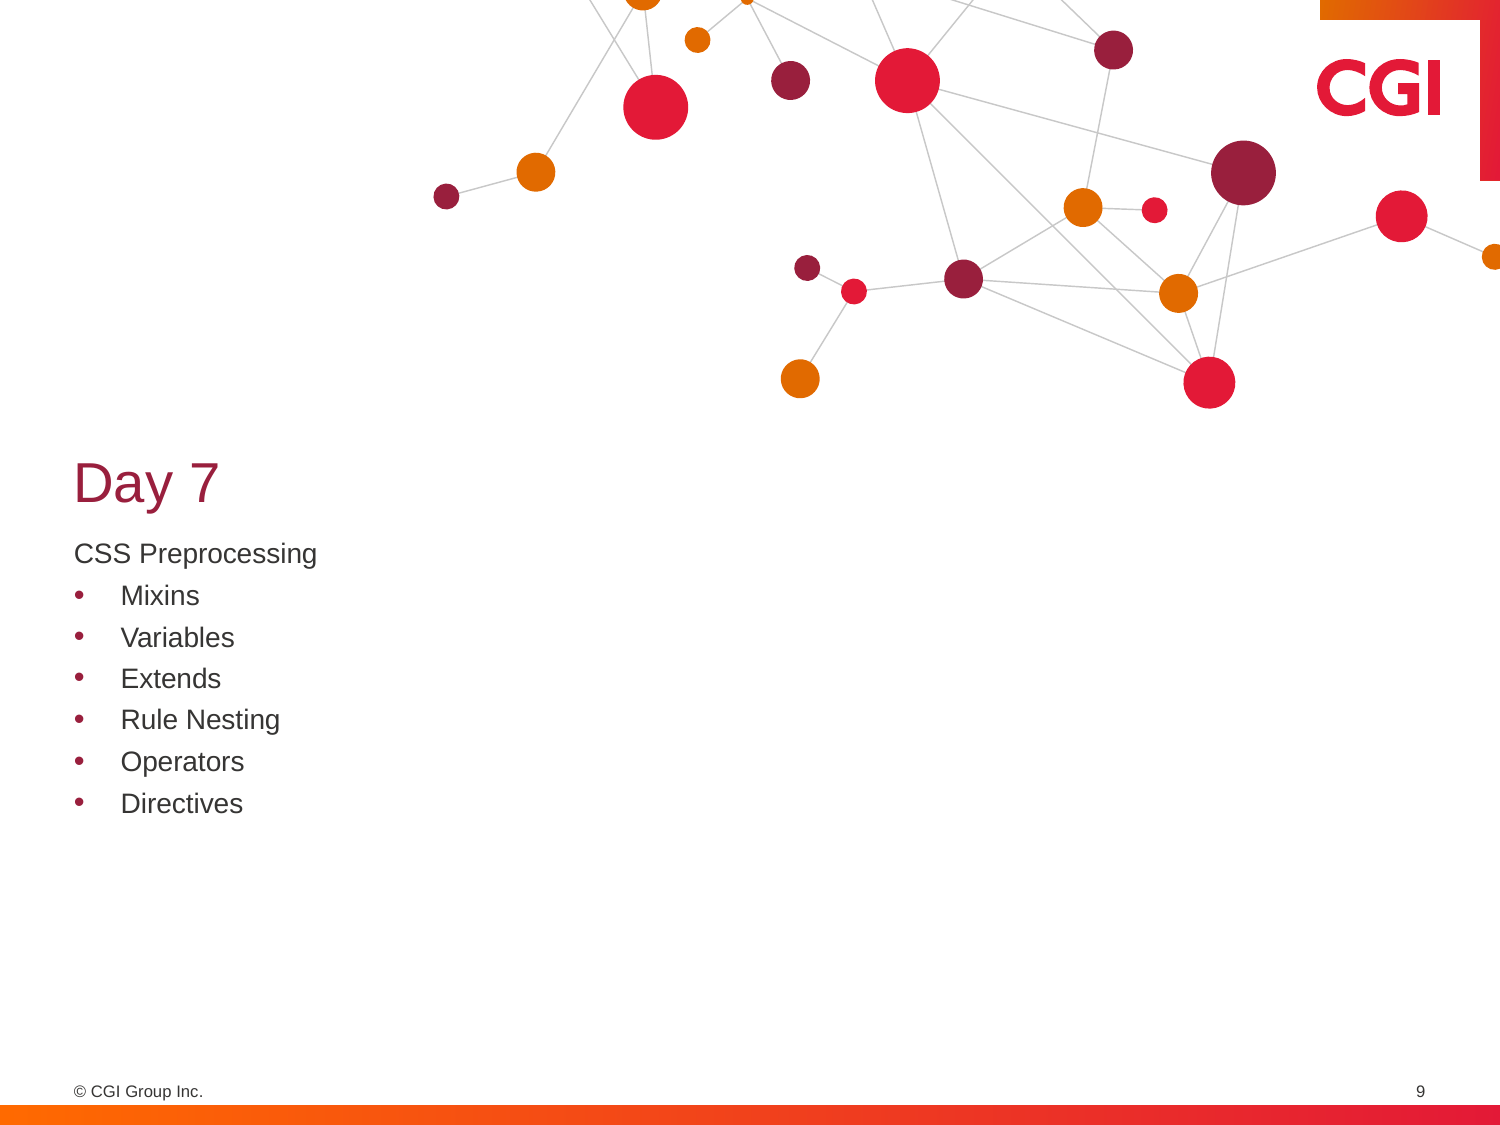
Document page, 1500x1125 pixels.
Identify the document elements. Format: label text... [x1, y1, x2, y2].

title Day 7 [73, 328, 750, 515]
slide_number 9 [1393, 1077, 1426, 1105]
list CSS Preprocessing Mixins Variables Extends Rule Nesting Operators Directives [73, 535, 1424, 1047]
